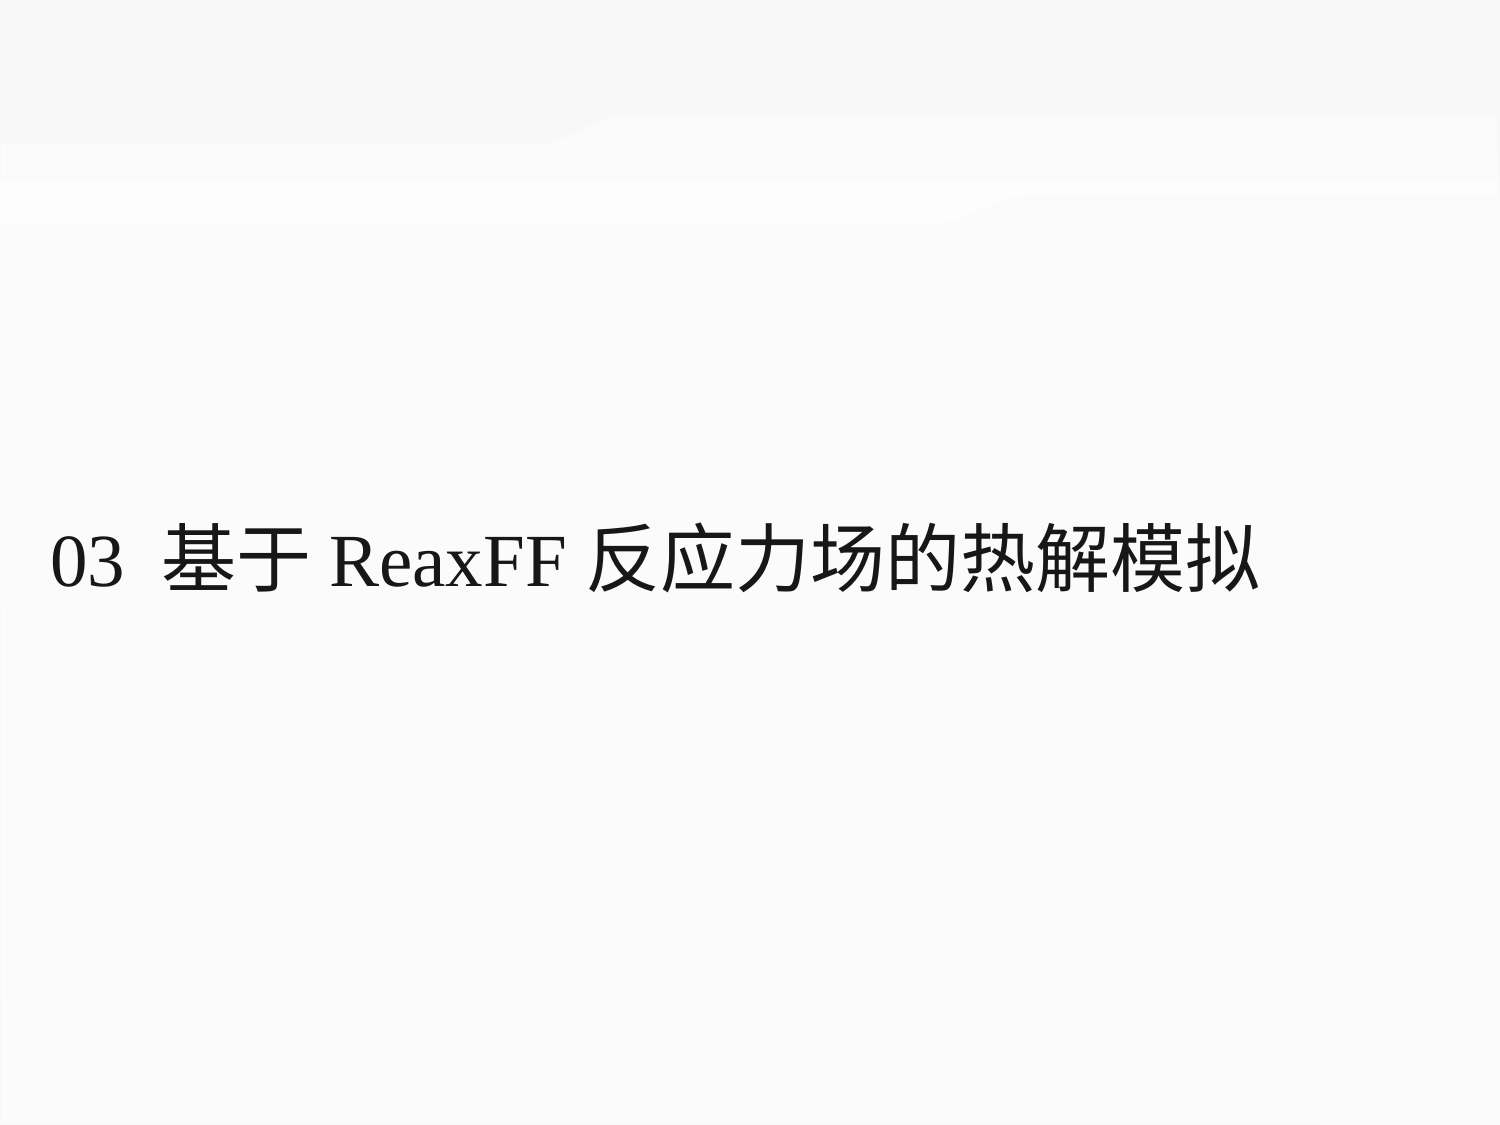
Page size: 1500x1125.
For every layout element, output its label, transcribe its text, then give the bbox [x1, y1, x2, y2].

text_box 03 基于ReaxFF反应力场的热解模拟 [35, 503, 1500, 609]
